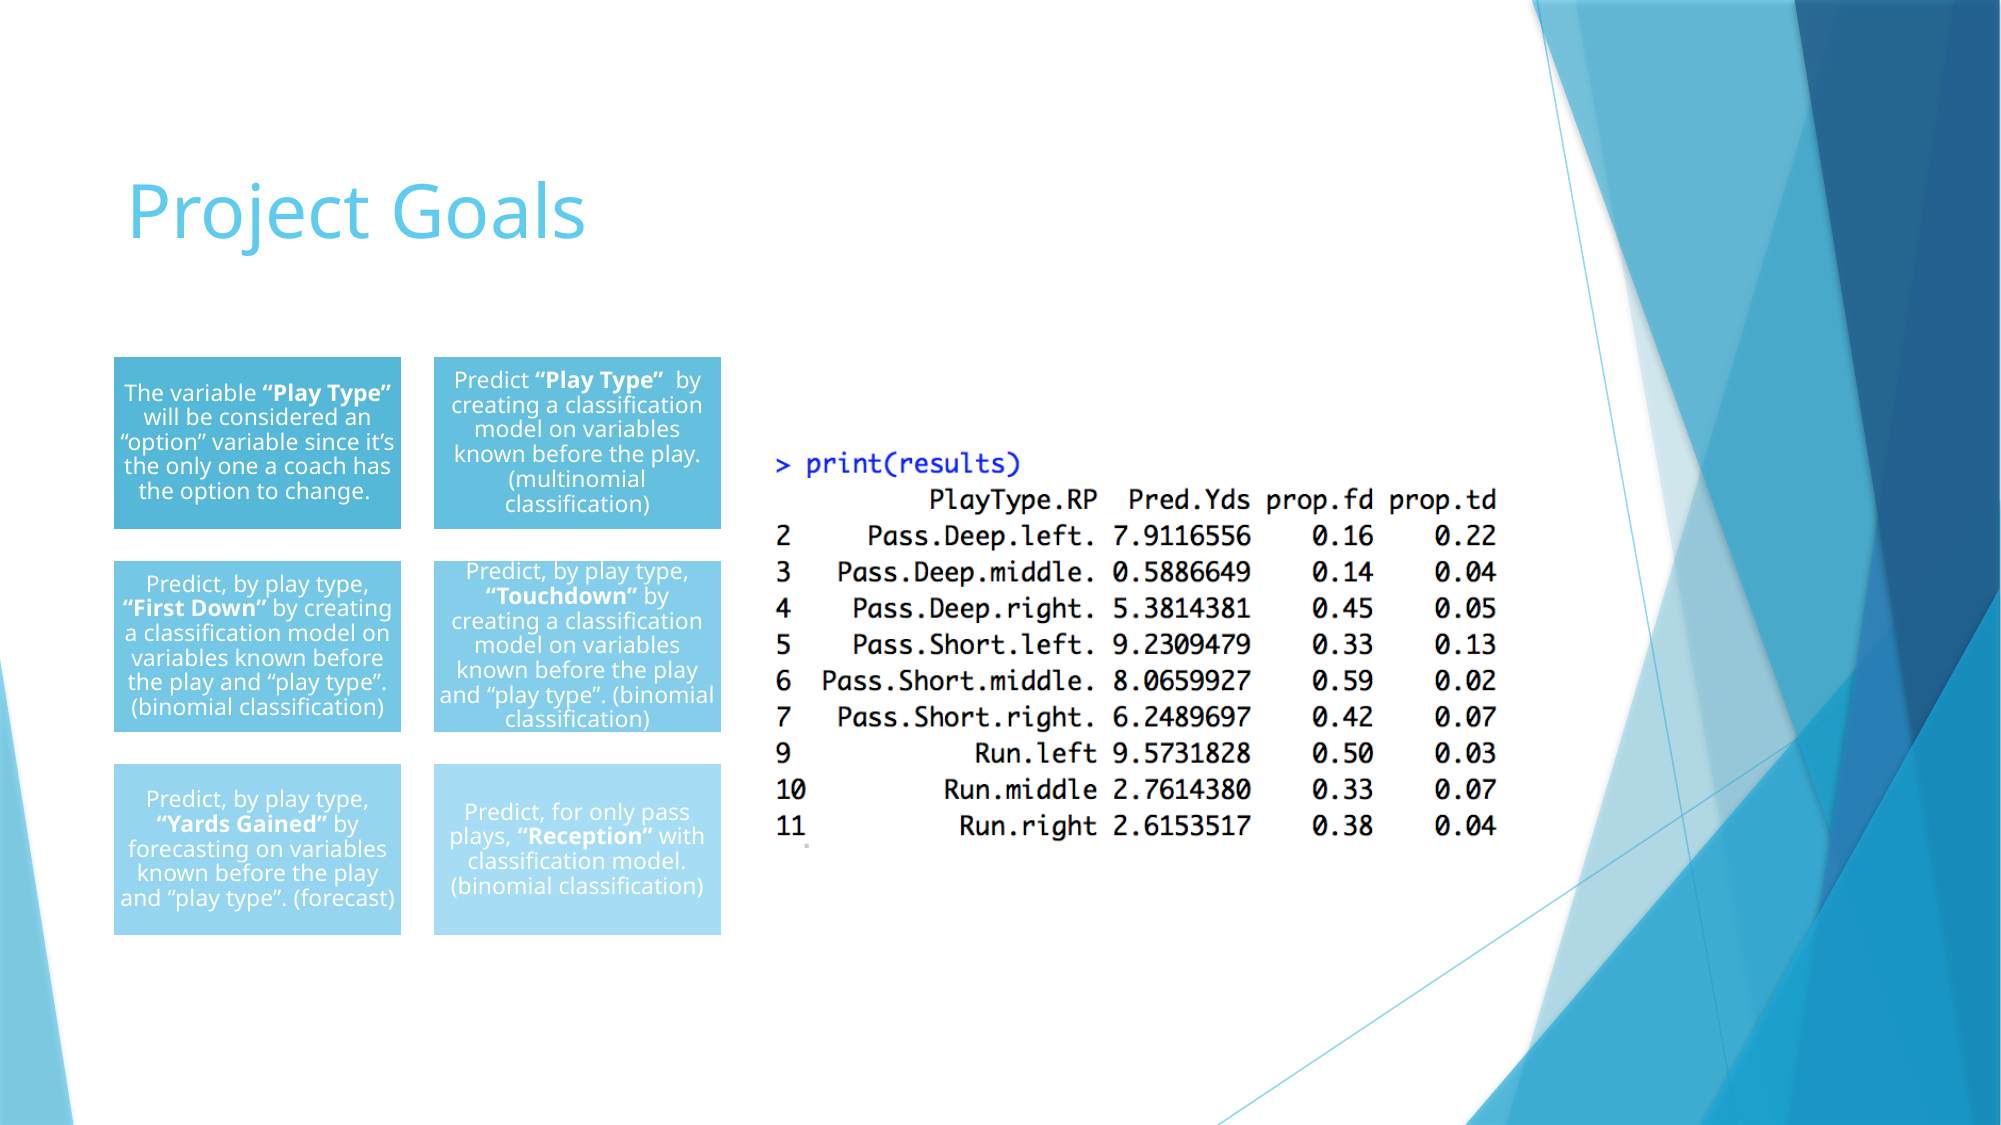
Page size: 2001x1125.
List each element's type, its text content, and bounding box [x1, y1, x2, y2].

picture [762, 444, 1519, 848]
title Project Goals [111, 99, 723, 317]
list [111, 353, 724, 940]
